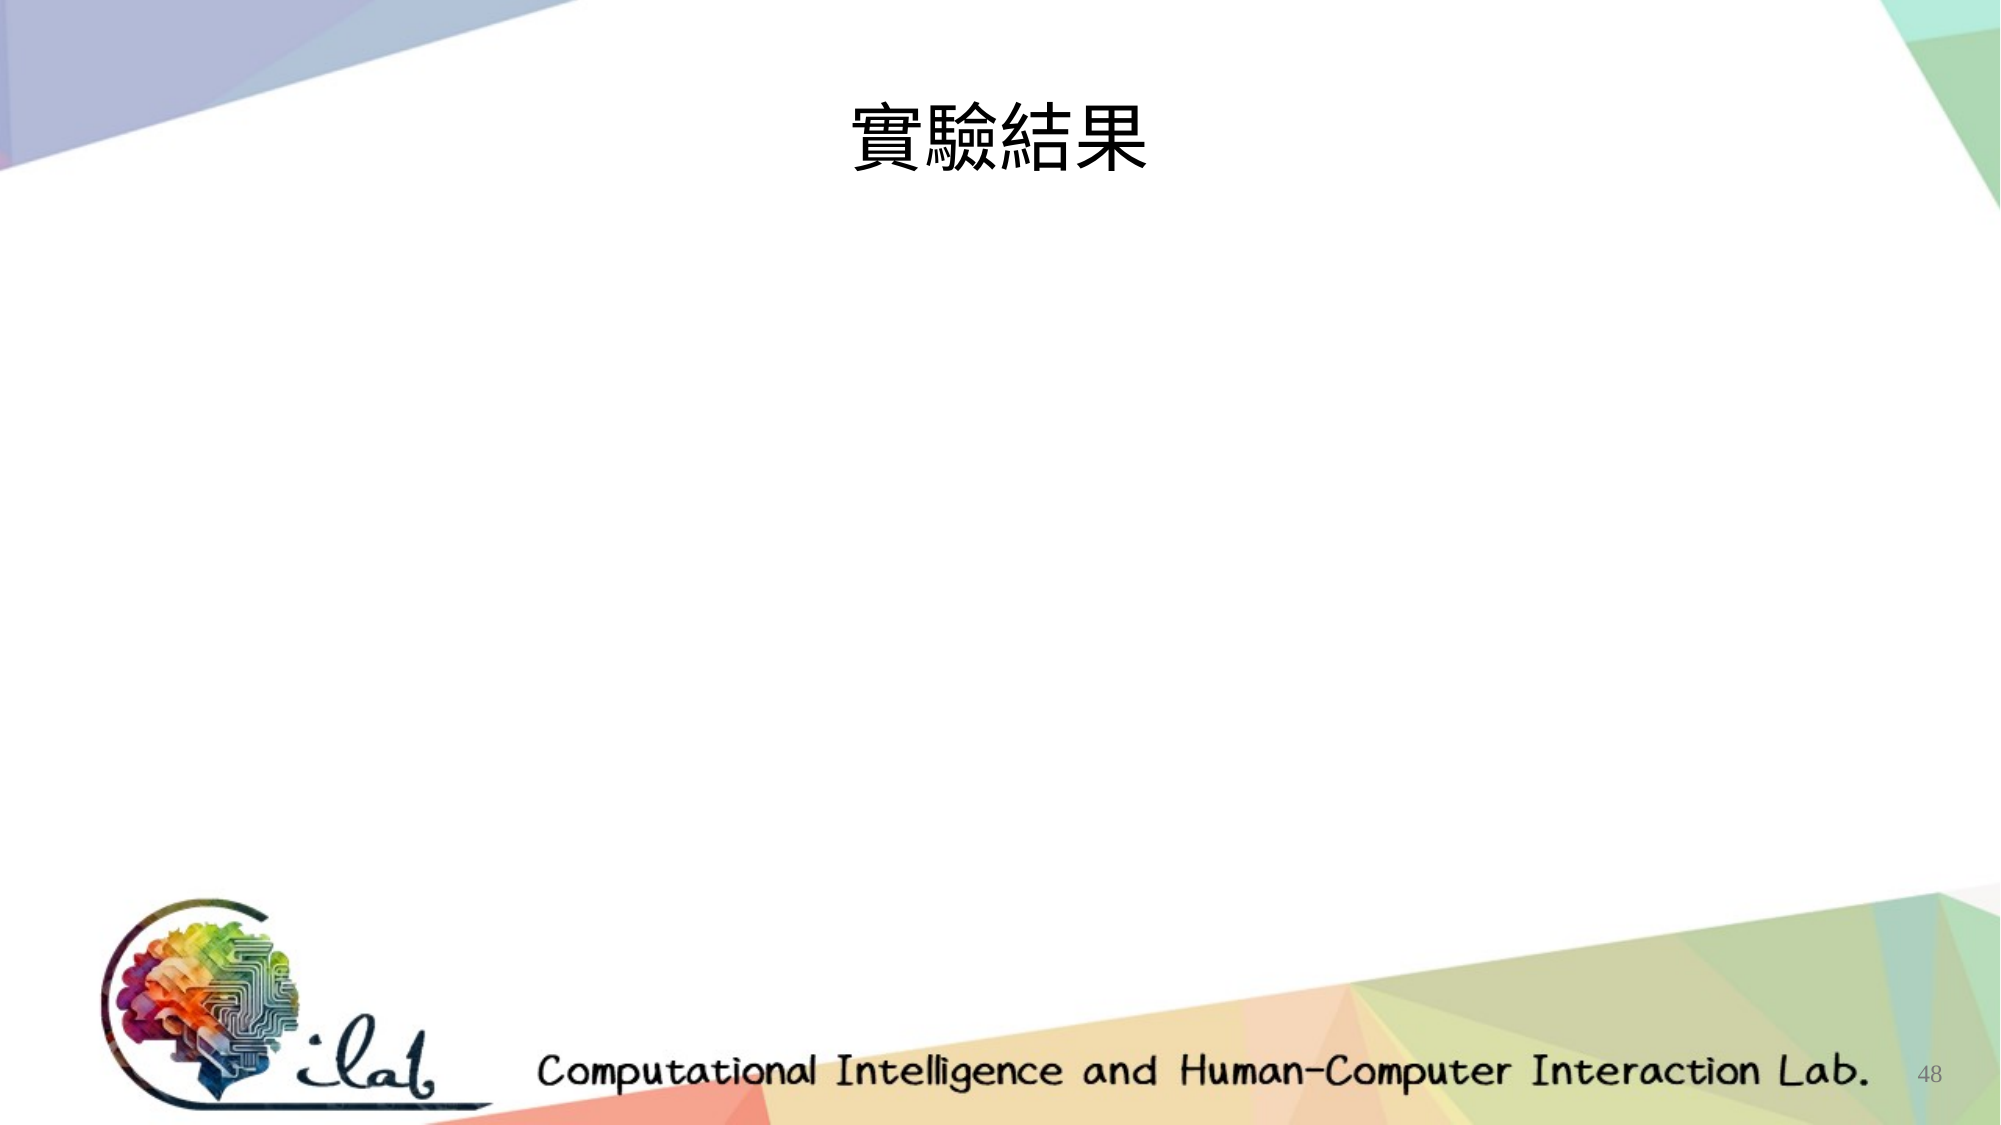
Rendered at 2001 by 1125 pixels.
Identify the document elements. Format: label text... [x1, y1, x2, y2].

picture [0, 0, 2001, 1125]
text_box 實驗結果 [835, 82, 1165, 188]
slide_number 48 [1507, 1042, 1958, 1103]
